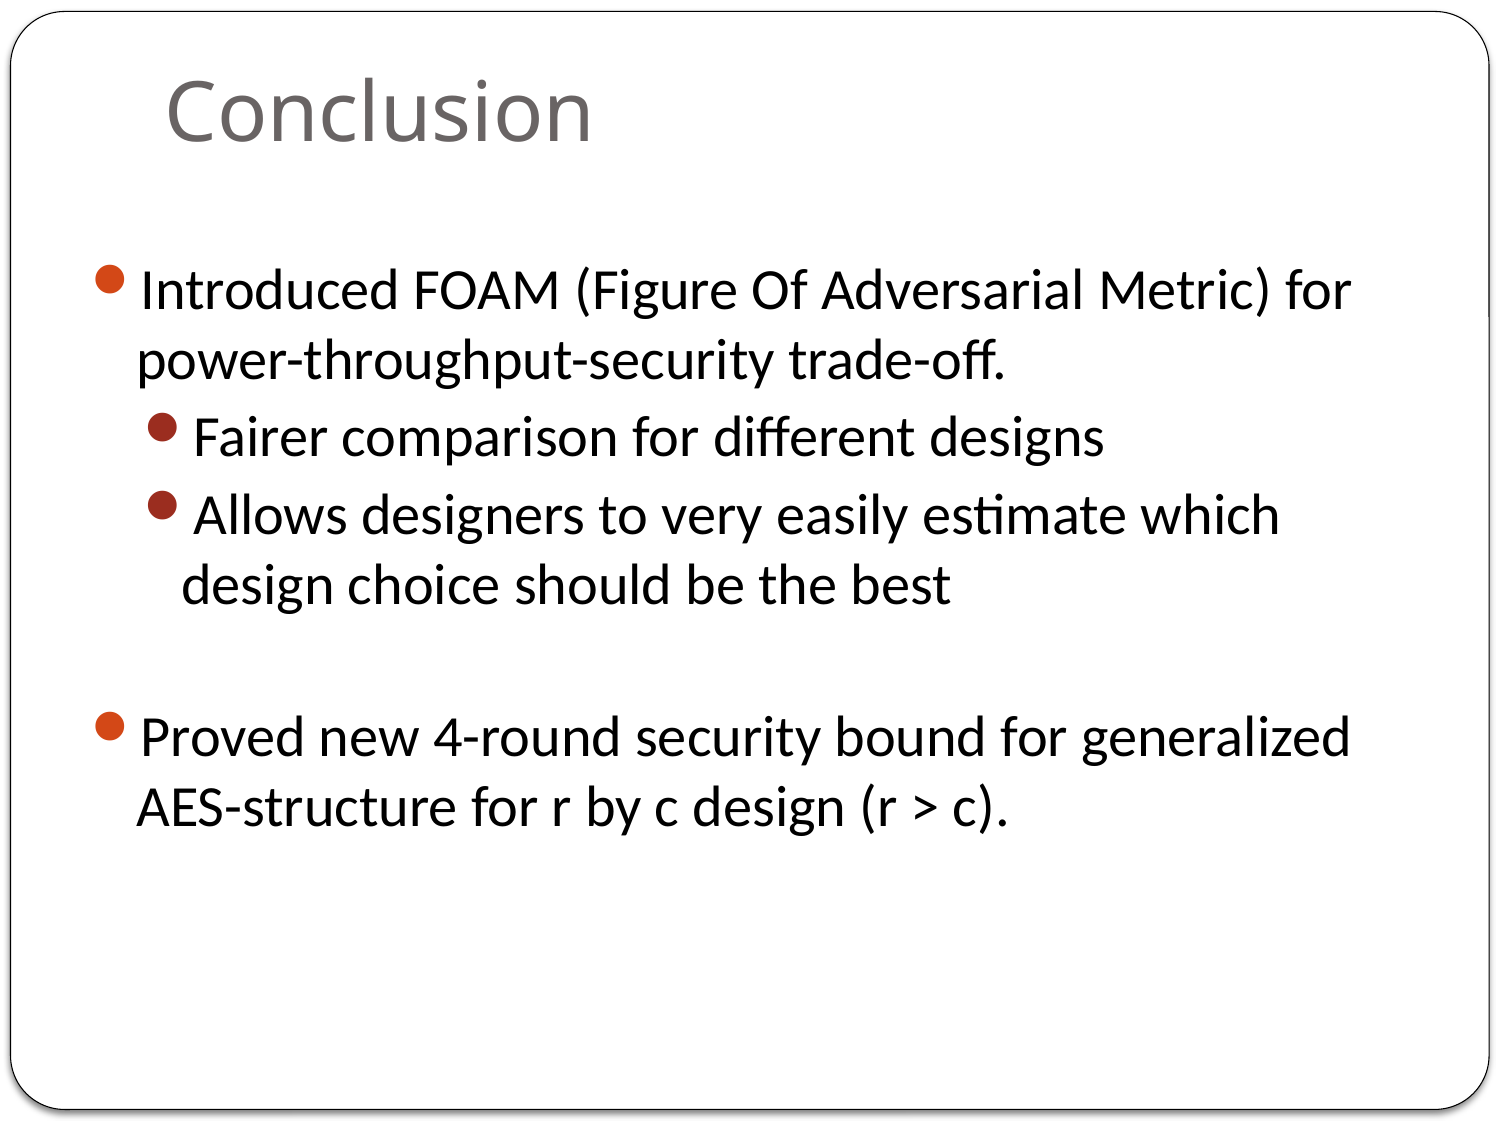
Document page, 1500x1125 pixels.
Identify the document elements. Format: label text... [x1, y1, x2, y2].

title Conclusion [150, 45, 1425, 173]
list Introduced FOAM (Figure Of Adversarial Metric) for power-throughput-security trade-off. Fairer comparison for different designs Allows designers to very easily estimate which design choice should be the best Proved new 4-round security bound for generalized AES-structure for r by c design (r > c). [76, 243, 1425, 941]
